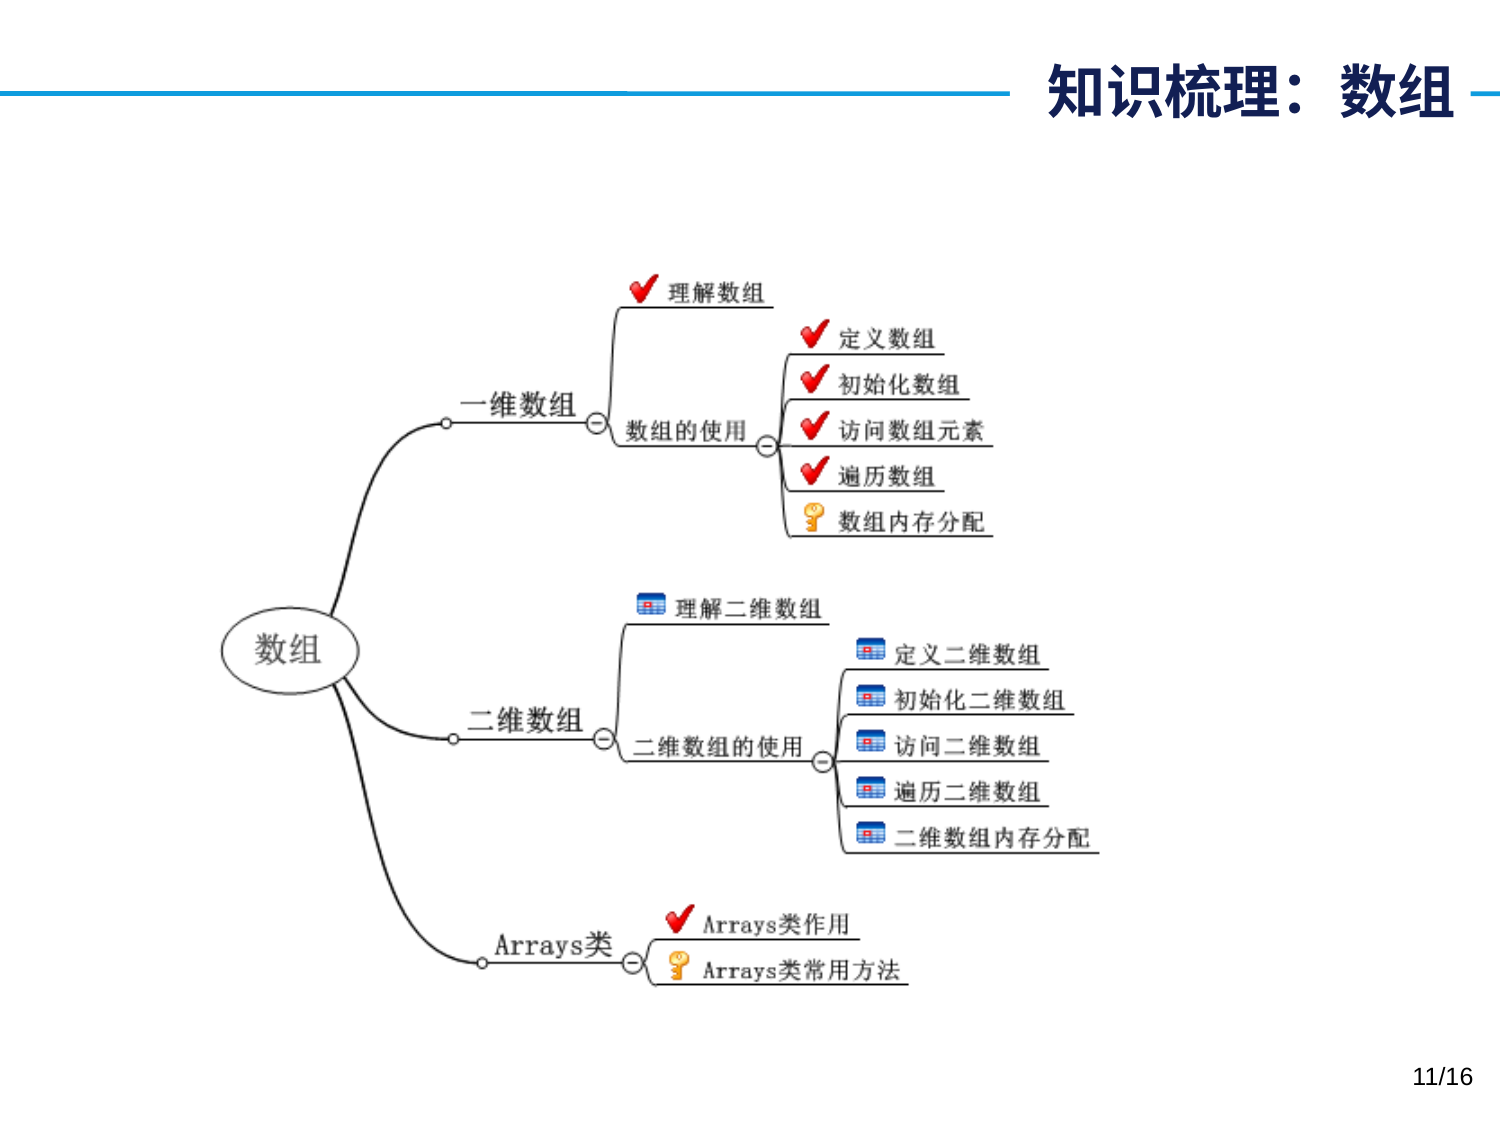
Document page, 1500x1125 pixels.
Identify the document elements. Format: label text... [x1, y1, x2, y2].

slide_number 11/16 [1138, 1053, 1489, 1114]
title 知识梳理：数组 [1009, 46, 1471, 133]
picture [163, 208, 1161, 1074]
